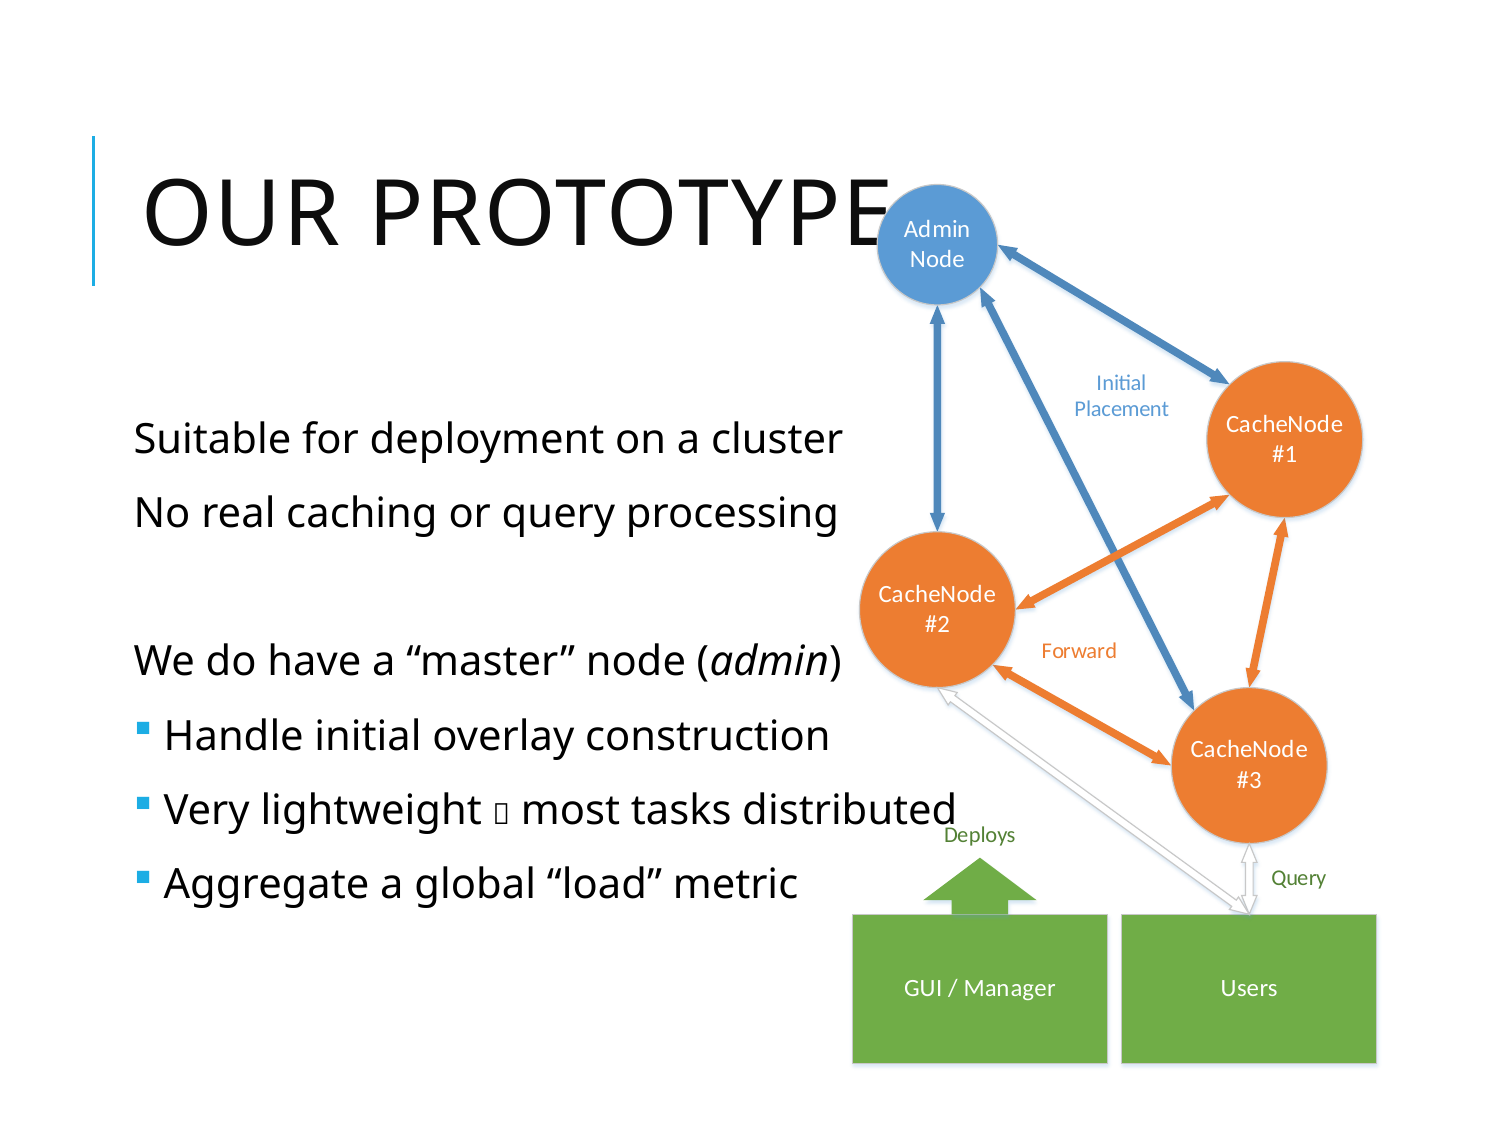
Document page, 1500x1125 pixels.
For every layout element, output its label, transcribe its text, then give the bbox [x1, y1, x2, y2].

picture [845, 180, 1384, 1073]
title Our Prototype [126, 96, 1322, 342]
list Suitable for deployment on a cluster No real caching or query processing We do have a “master” node (admin) Handle initial overlay construction Very lightweight  most tasks distributed Aggregate a global “load” metric [126, 409, 838, 1012]
